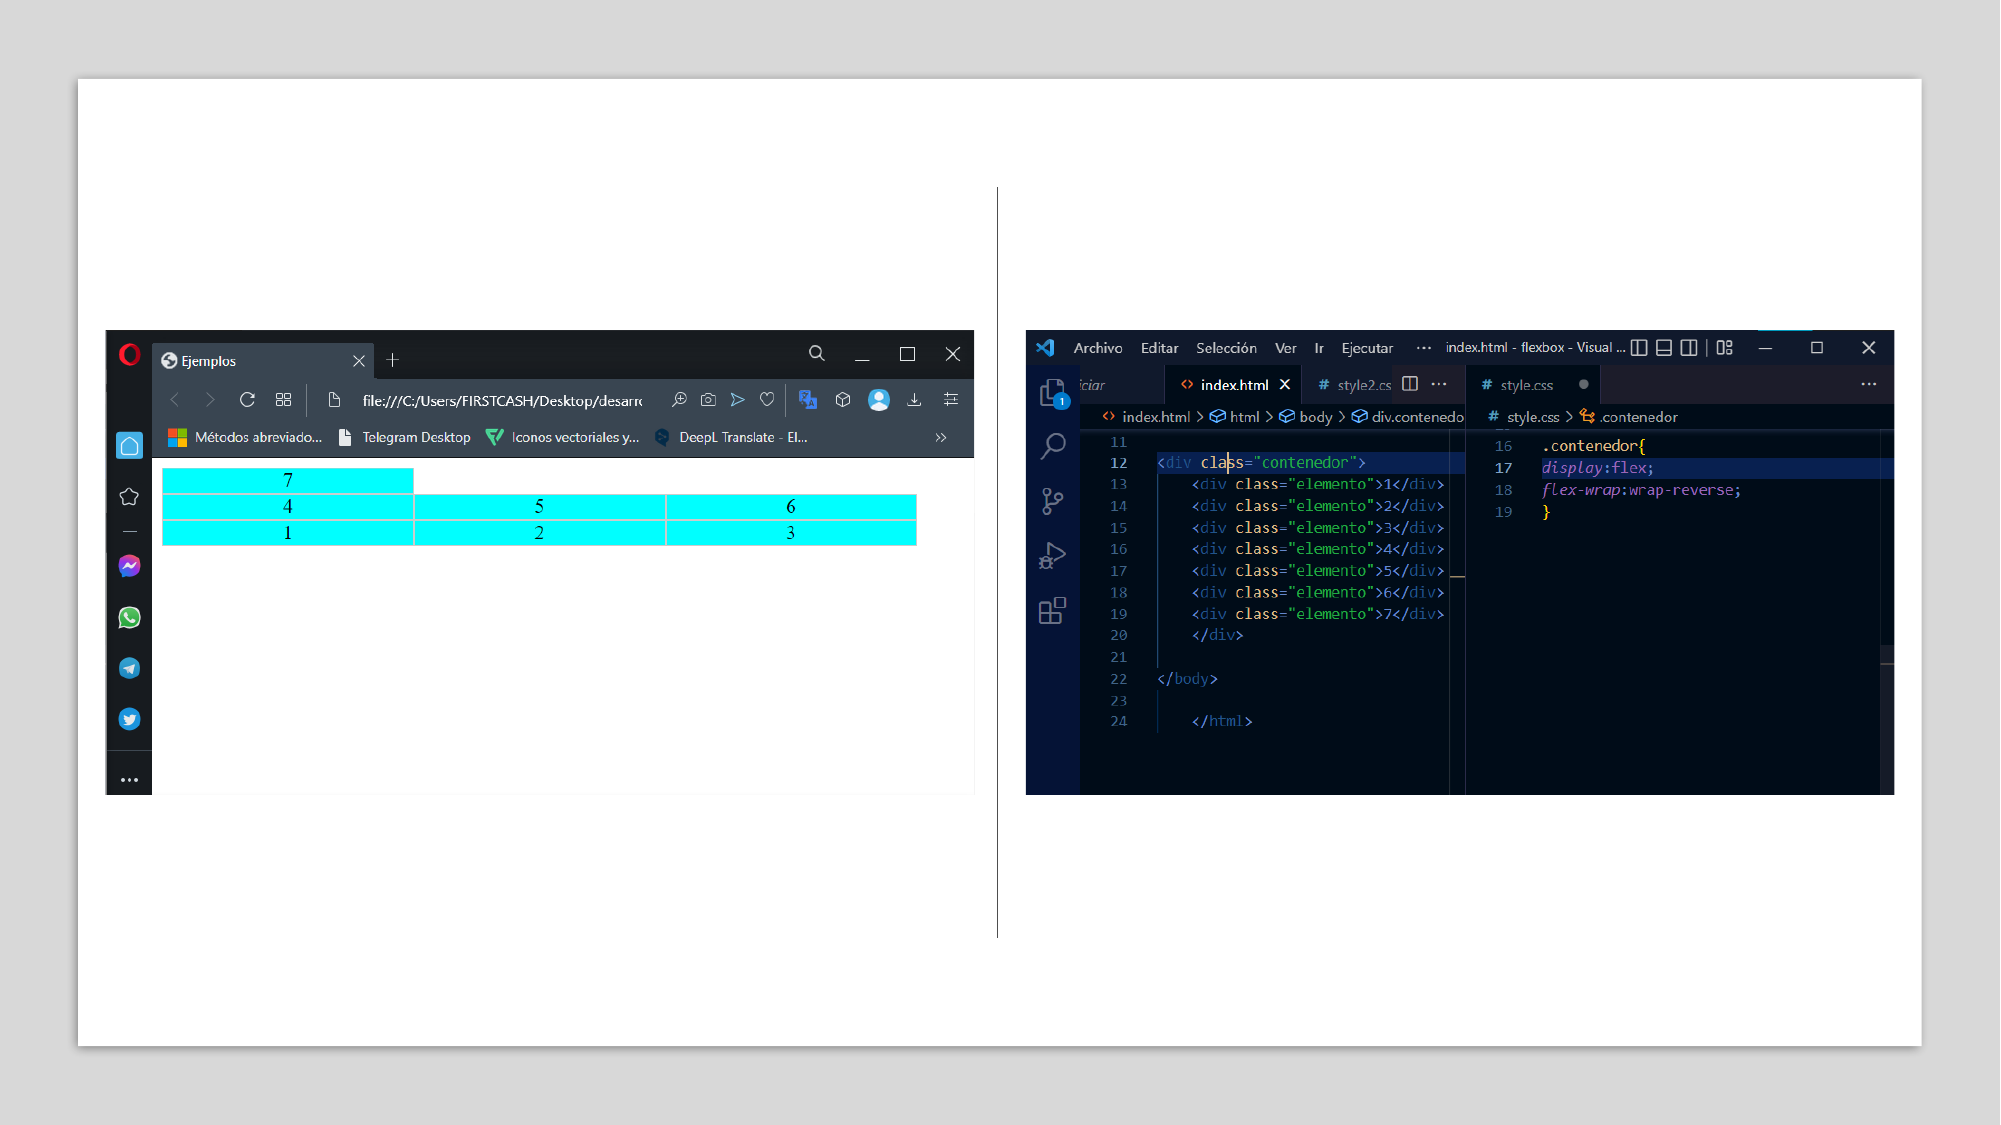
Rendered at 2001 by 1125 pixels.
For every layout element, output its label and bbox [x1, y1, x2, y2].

picture [105, 330, 975, 795]
picture [1025, 330, 1895, 795]
text_box [77, 78, 1923, 1047]
text_box [0, 0, 2000, 1125]
